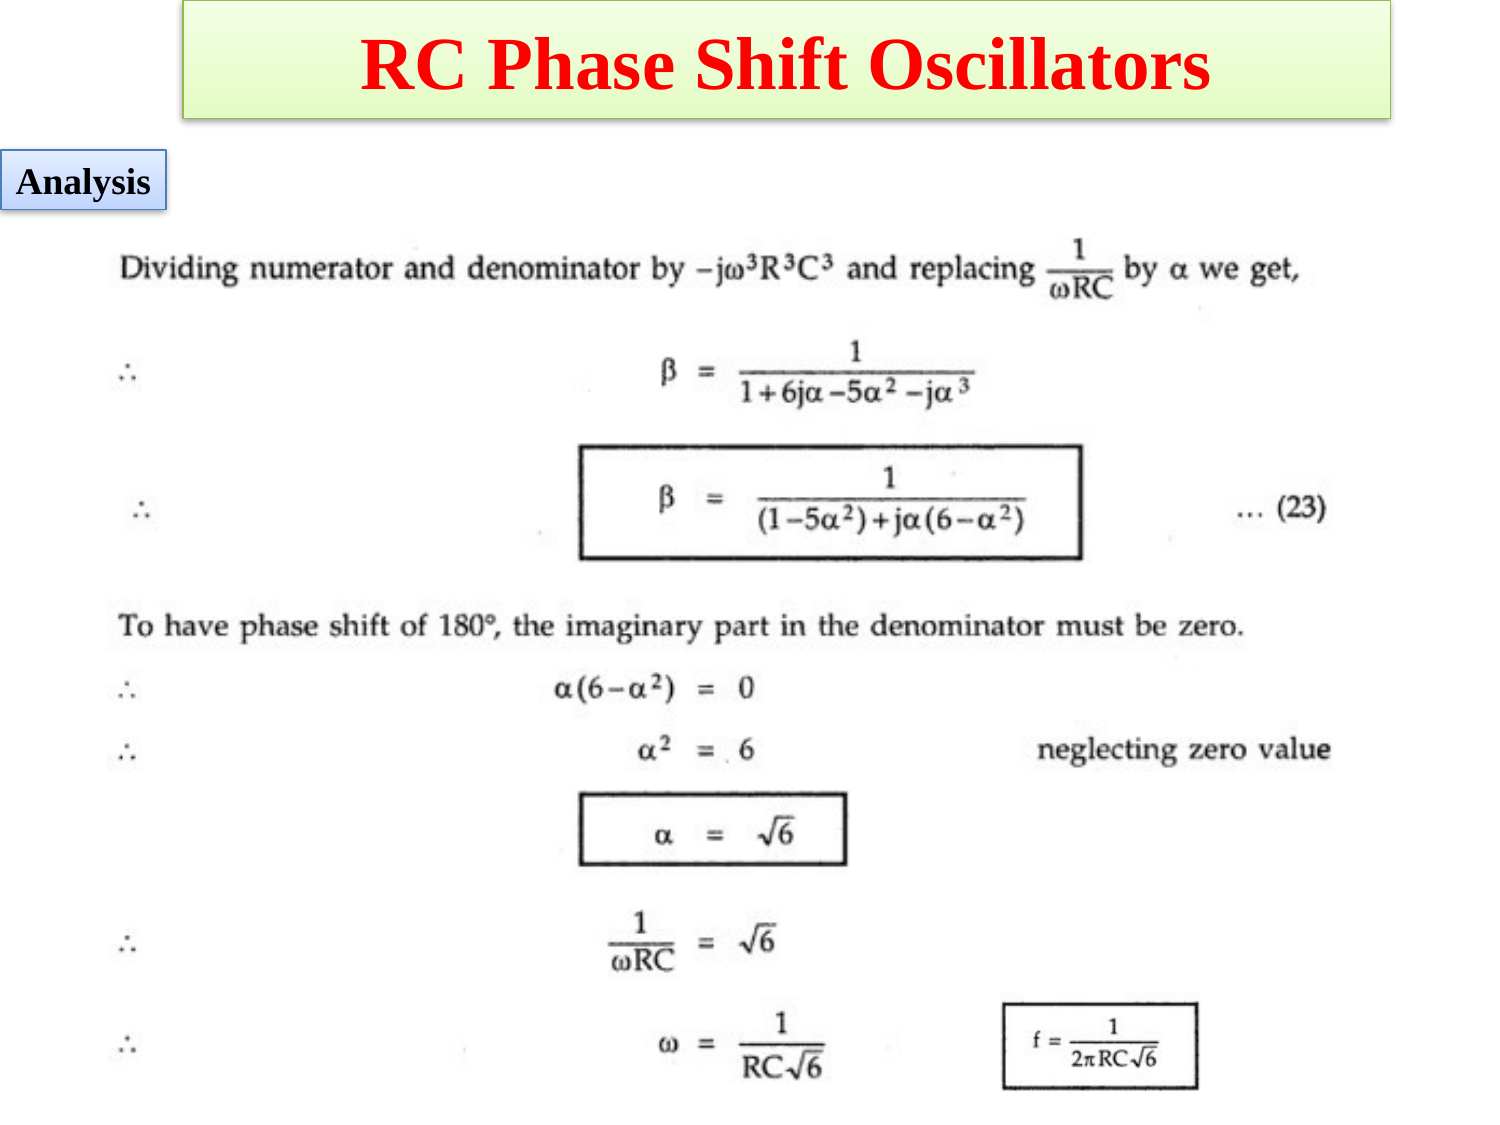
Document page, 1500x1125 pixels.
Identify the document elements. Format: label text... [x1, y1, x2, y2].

picture [38, 237, 1401, 1112]
text_box RC Phase Shift Oscillators [182, 0, 1391, 119]
text_box Analysis [0, 149, 167, 210]
